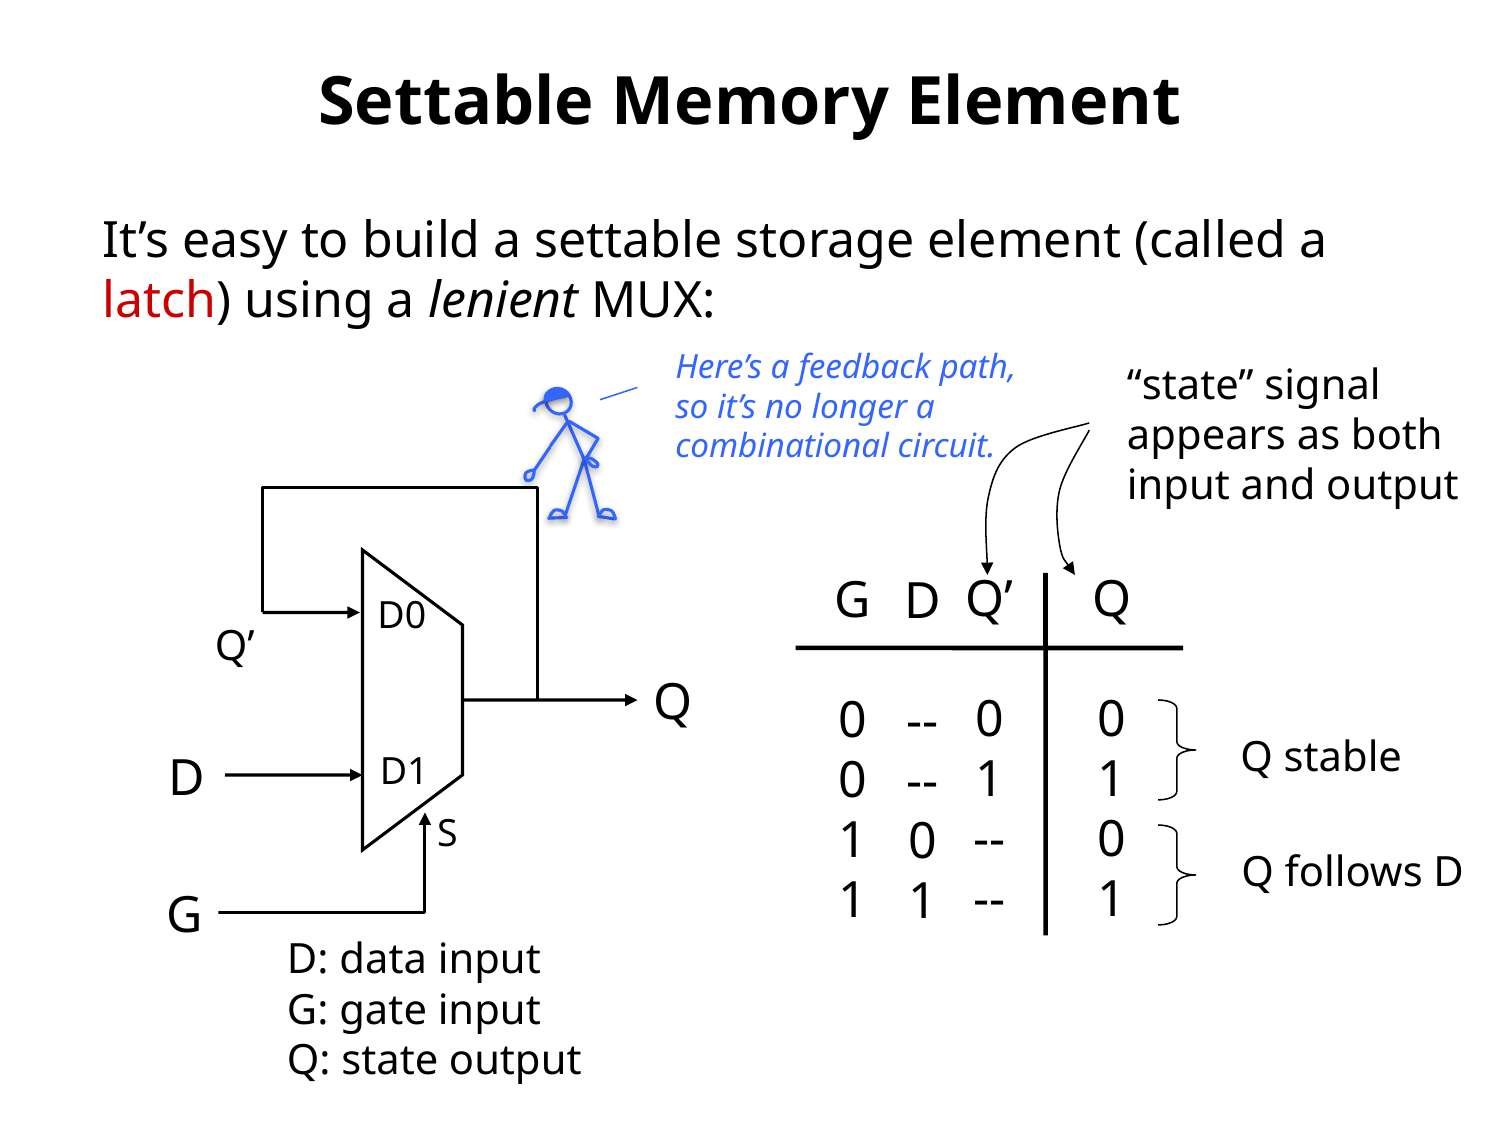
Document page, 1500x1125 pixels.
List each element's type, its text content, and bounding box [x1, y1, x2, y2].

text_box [1157, 699, 1426, 801]
text_box D: data input G: gate input Q: state output [272, 960, 597, 1090]
text_box G 0 0 1 1 [819, 648, 887, 936]
text_box Q 0 1 0 1 [1077, 648, 1147, 934]
text_box [1059, 422, 1090, 469]
text_box “state” signal appears as both input and output [1112, 350, 1474, 515]
text_box [980, 529, 1019, 575]
text_box Q 0 1 0 1 [1077, 558, 1147, 647]
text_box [1157, 824, 1486, 926]
text_box D -- -- 0 1 [889, 648, 956, 936]
text_box G 0 0 1 1 [819, 560, 887, 647]
text_box Q’ 0 1 -- -- [950, 558, 1029, 647]
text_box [149, 549, 709, 952]
text_box [262, 487, 538, 548]
text_box It’s easy to build a settable storage element (called a latch) using a lenient MUX: [87, 199, 1413, 335]
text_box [524, 337, 1056, 520]
text_box Q’ 0 1 -- -- [950, 648, 1029, 934]
title Settable Memory Element [75, 45, 1425, 150]
text_box [1057, 430, 1090, 575]
text_box D -- -- 0 1 [889, 560, 950, 647]
